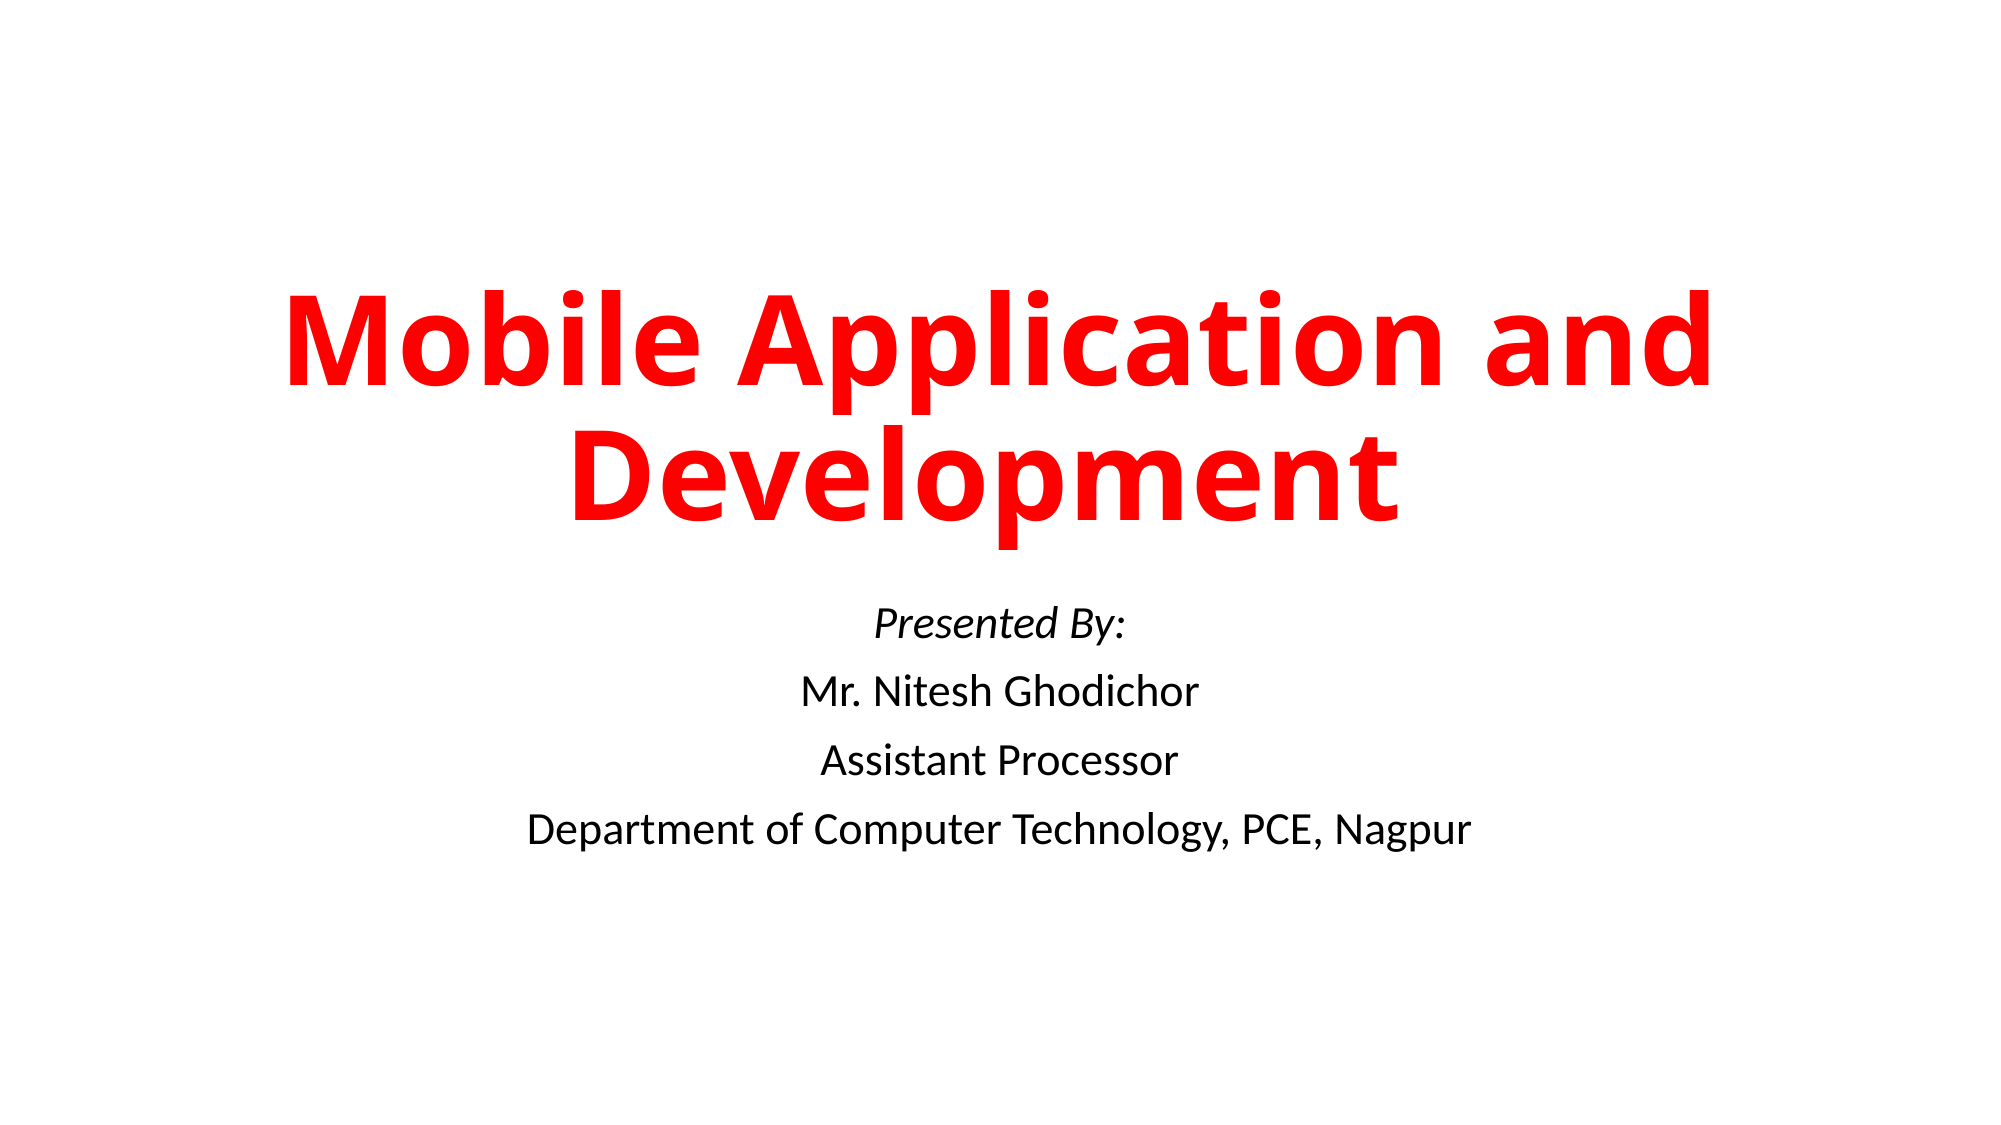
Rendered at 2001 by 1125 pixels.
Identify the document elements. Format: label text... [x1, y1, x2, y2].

title Mobile Application and Development [249, 163, 1750, 556]
subtitle Presented By: Mr. Nitesh Ghodichor Assistant Processor Department of Computer Technology, PCE, Nagpur [249, 590, 1750, 863]
